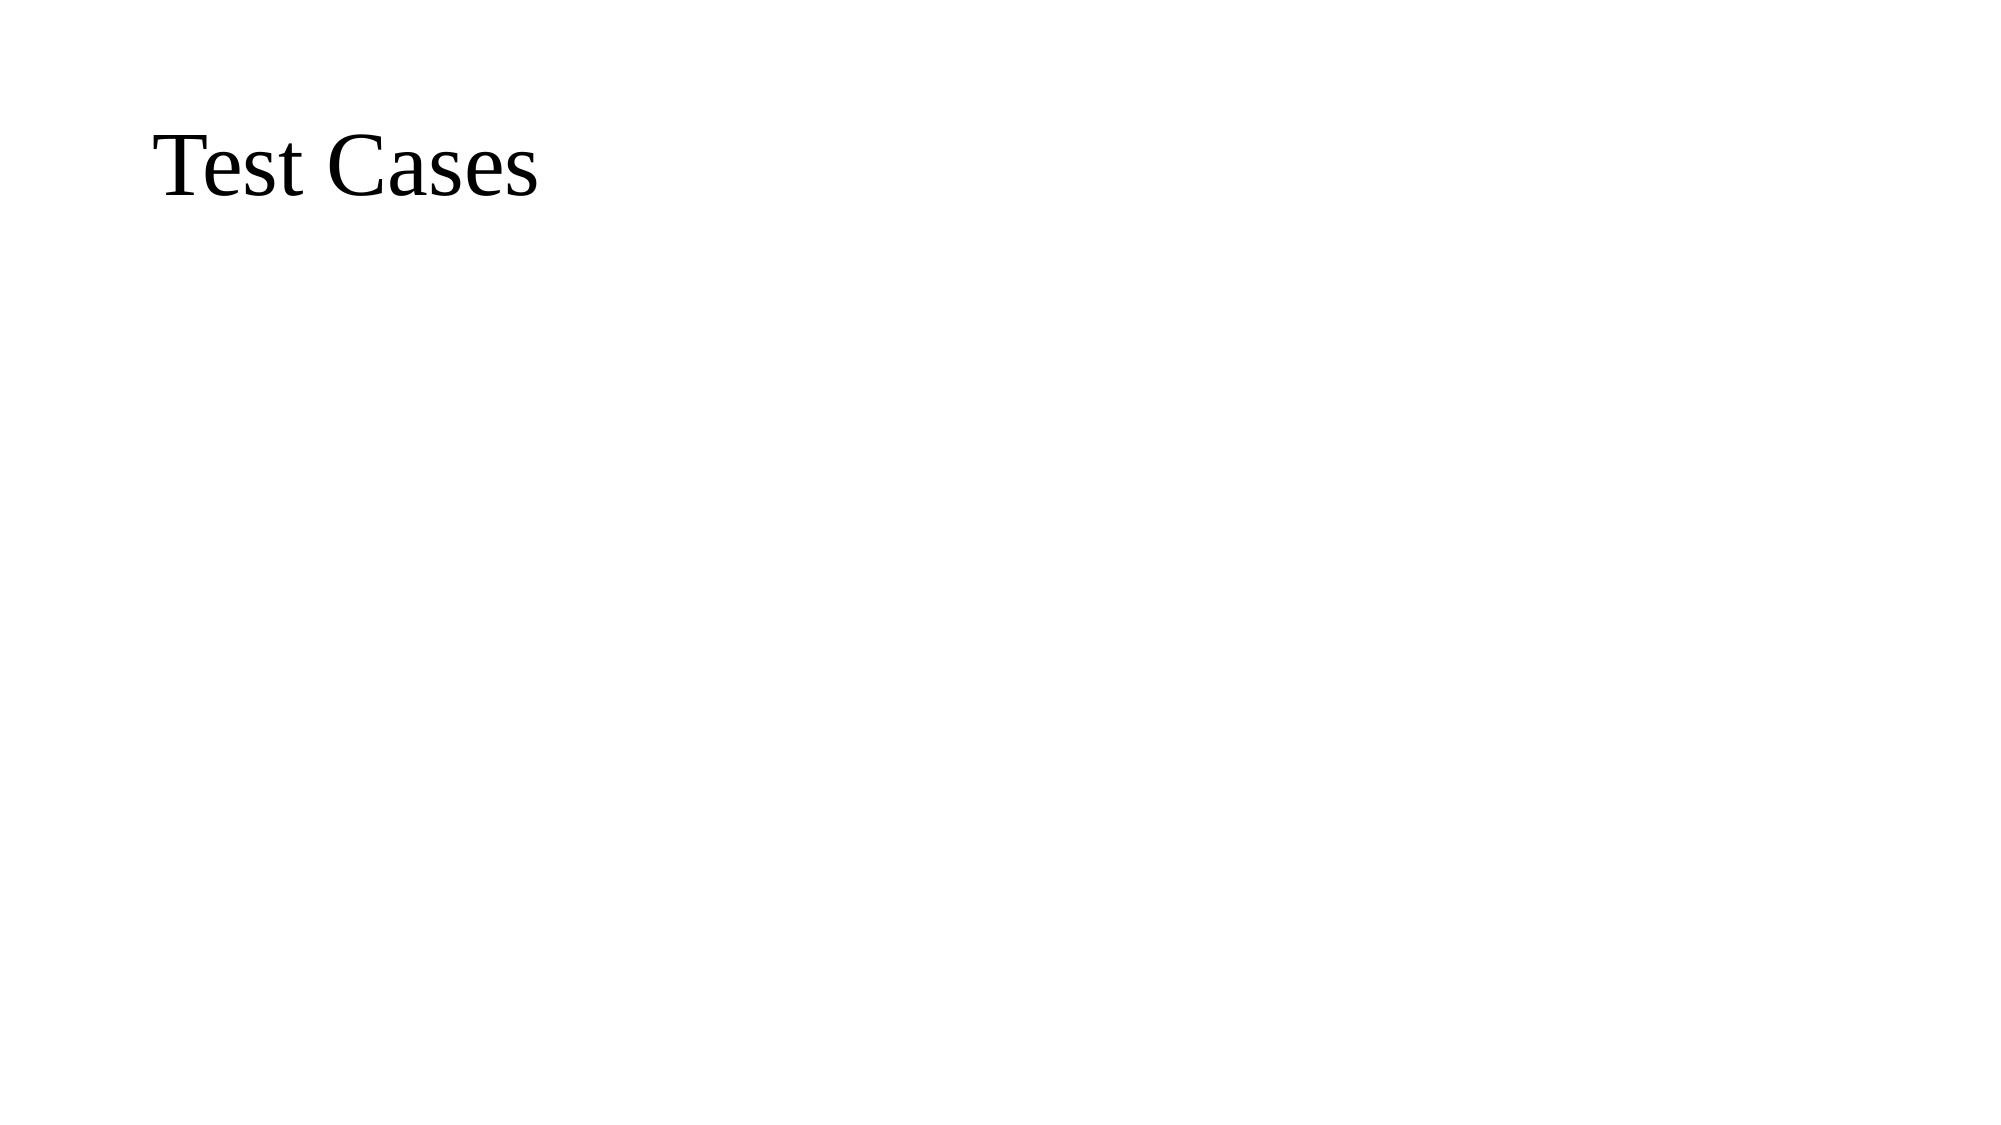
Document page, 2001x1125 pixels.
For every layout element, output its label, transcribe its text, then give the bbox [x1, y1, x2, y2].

title Test Cases [137, 57, 1863, 275]
